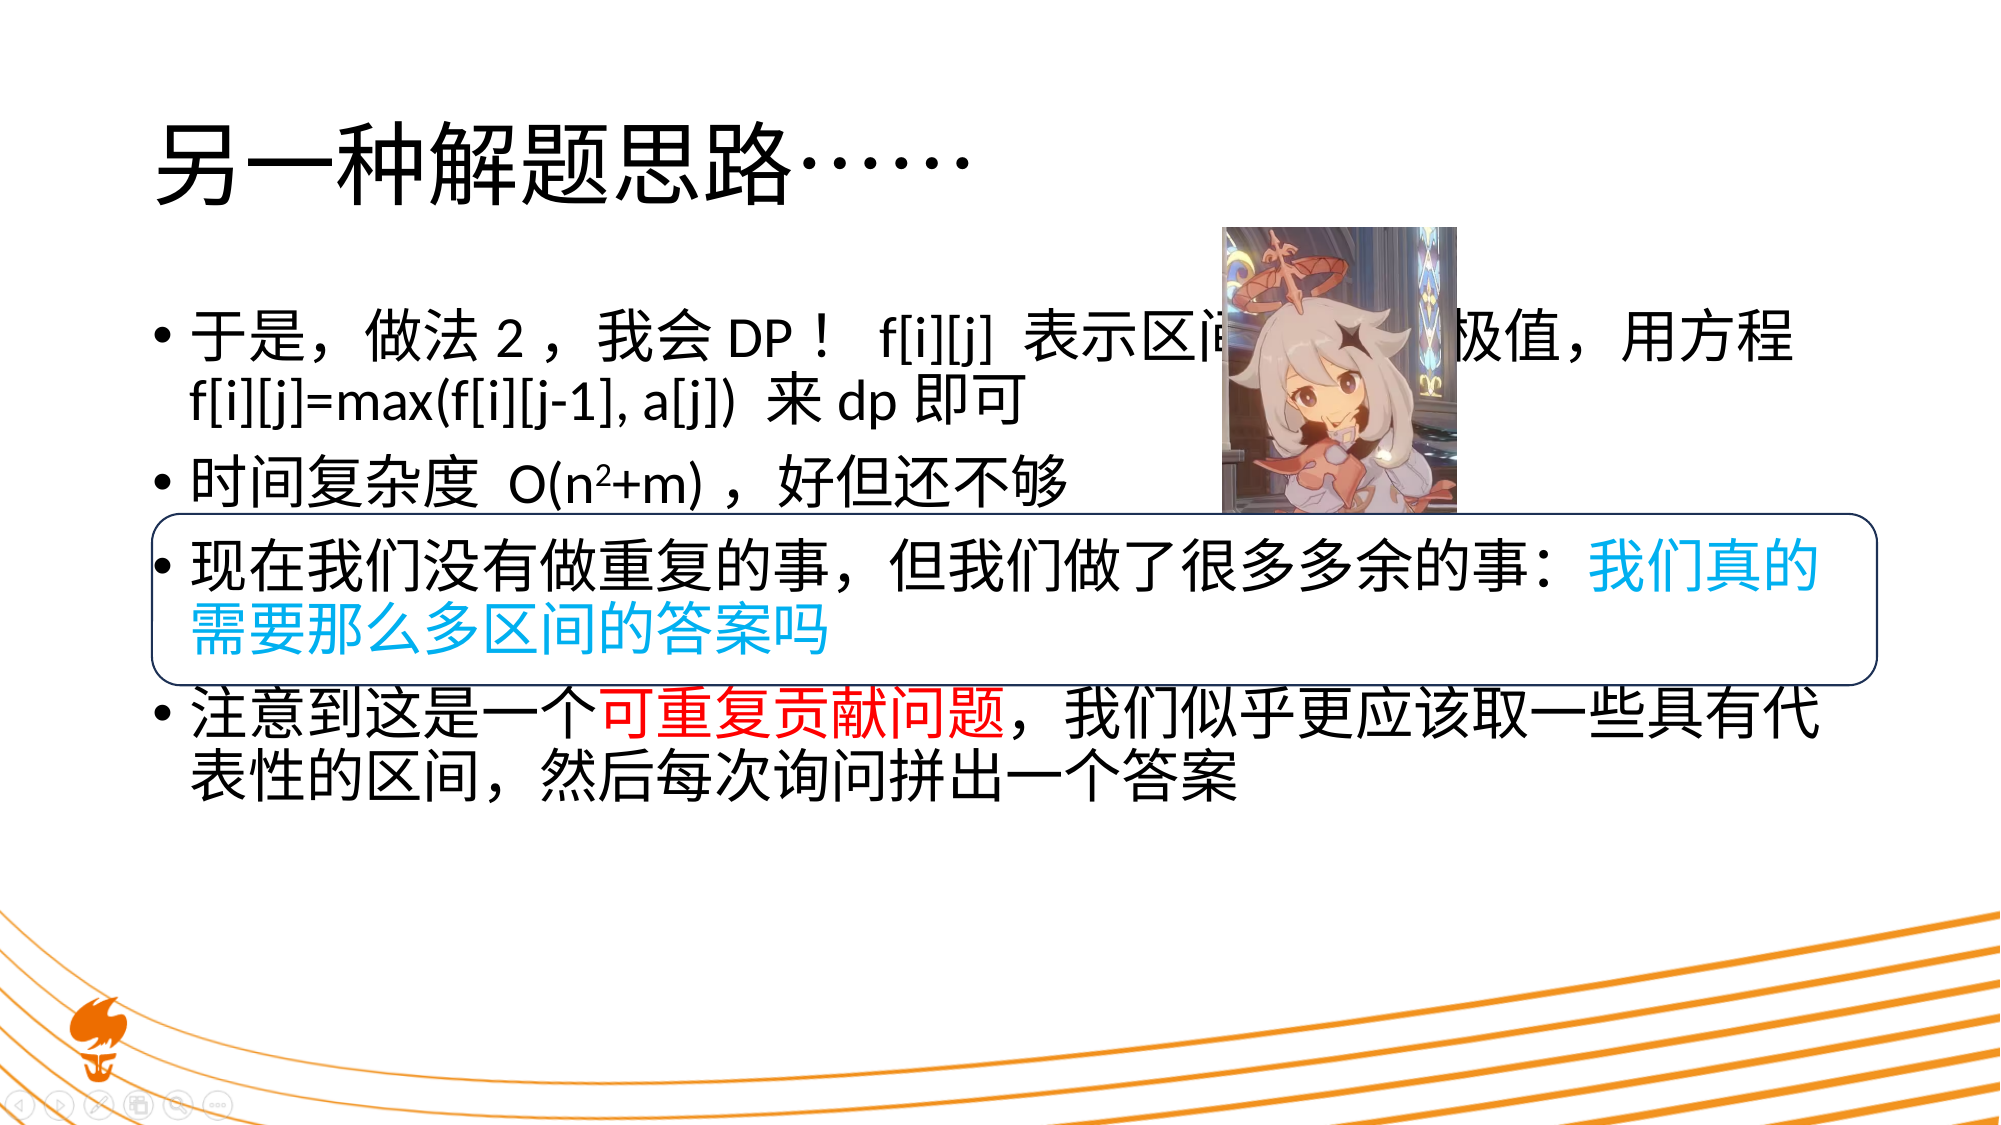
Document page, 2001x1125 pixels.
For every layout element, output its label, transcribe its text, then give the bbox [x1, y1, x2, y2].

title 另一种解题思路…… [137, 59, 1863, 278]
text_box [150, 512, 1879, 687]
list 于是，做法2，我会DP！f[i][j] 表示区间 [i,j] 的极值，用方程 f[i][j]=max(f[i][j-1], a[j]) 来dp即可 时间复杂度 O(n2+m)，好但还不够 现在我们没有做重复的事，但我们做了很多多余的事：我们真的需要那么多区间的答案吗 注意到这是一个可重复贡献问题，我们似乎更应该取一些具有代表性的区间，然后每次询问拼出一个答案 [137, 299, 1863, 1014]
picture [0, 0, 2000, 1125]
